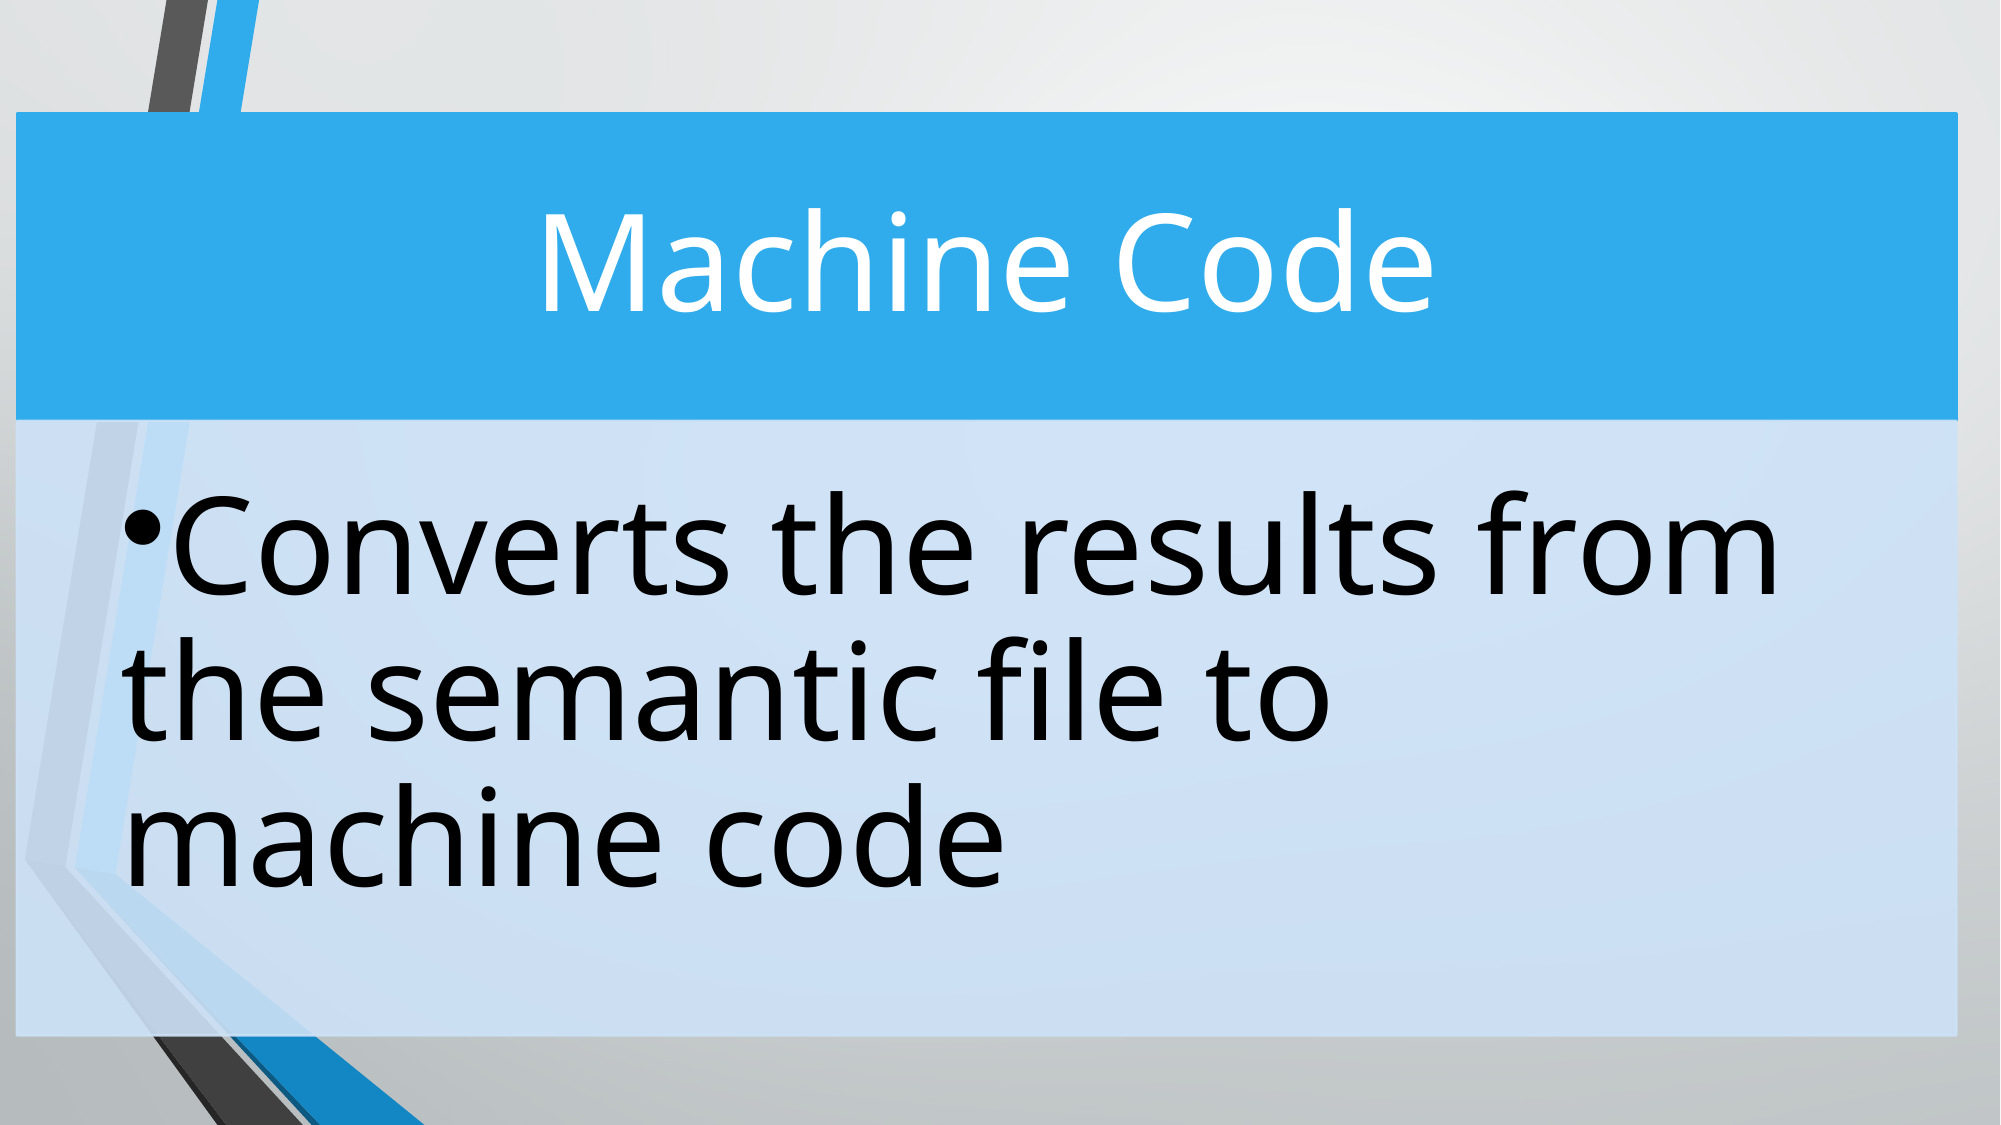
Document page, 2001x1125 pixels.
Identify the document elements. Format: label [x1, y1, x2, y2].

text_box [16, 0, 1957, 1125]
